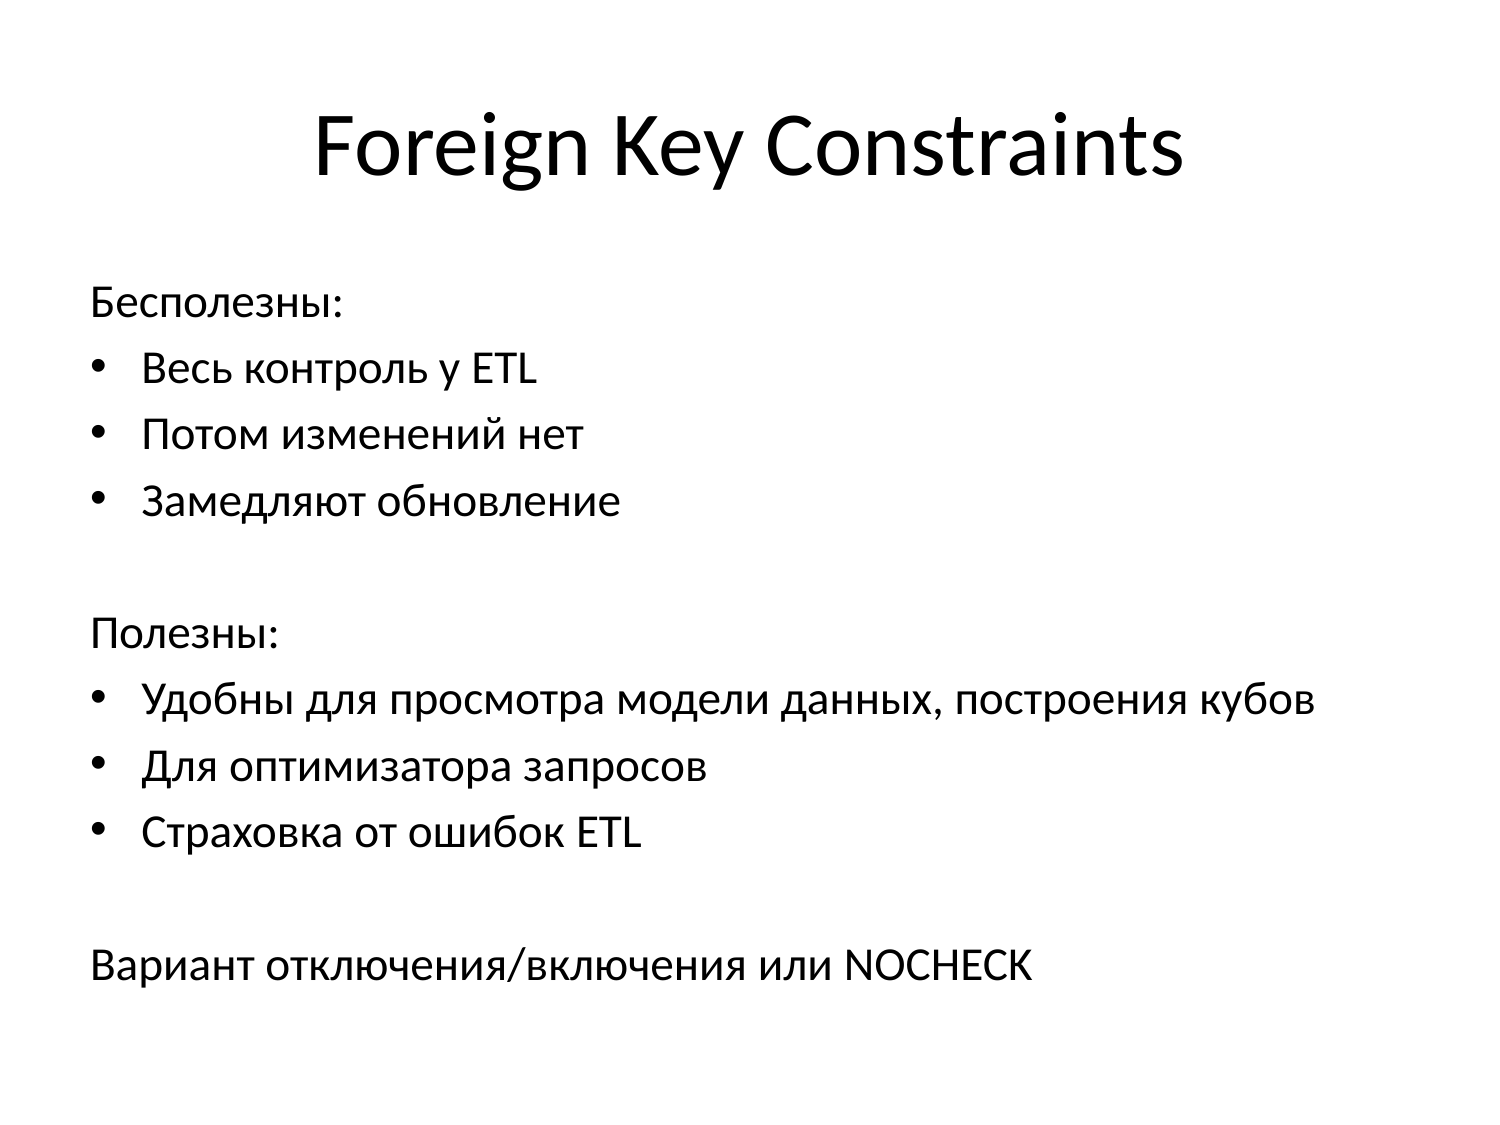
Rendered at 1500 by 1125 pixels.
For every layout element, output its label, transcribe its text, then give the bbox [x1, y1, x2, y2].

list Бесполезны: Весь контроль у ETL Потом изменений нет Замедляют обновление Полезны: Удобны для просмотра модели данных, построения кубов Для оптимизатора запросов Страховка от ошибок ETL Вариант отключения/включения или NOCHECK [75, 262, 1425, 1005]
title Foreign Key Constraints [75, 45, 1425, 233]
